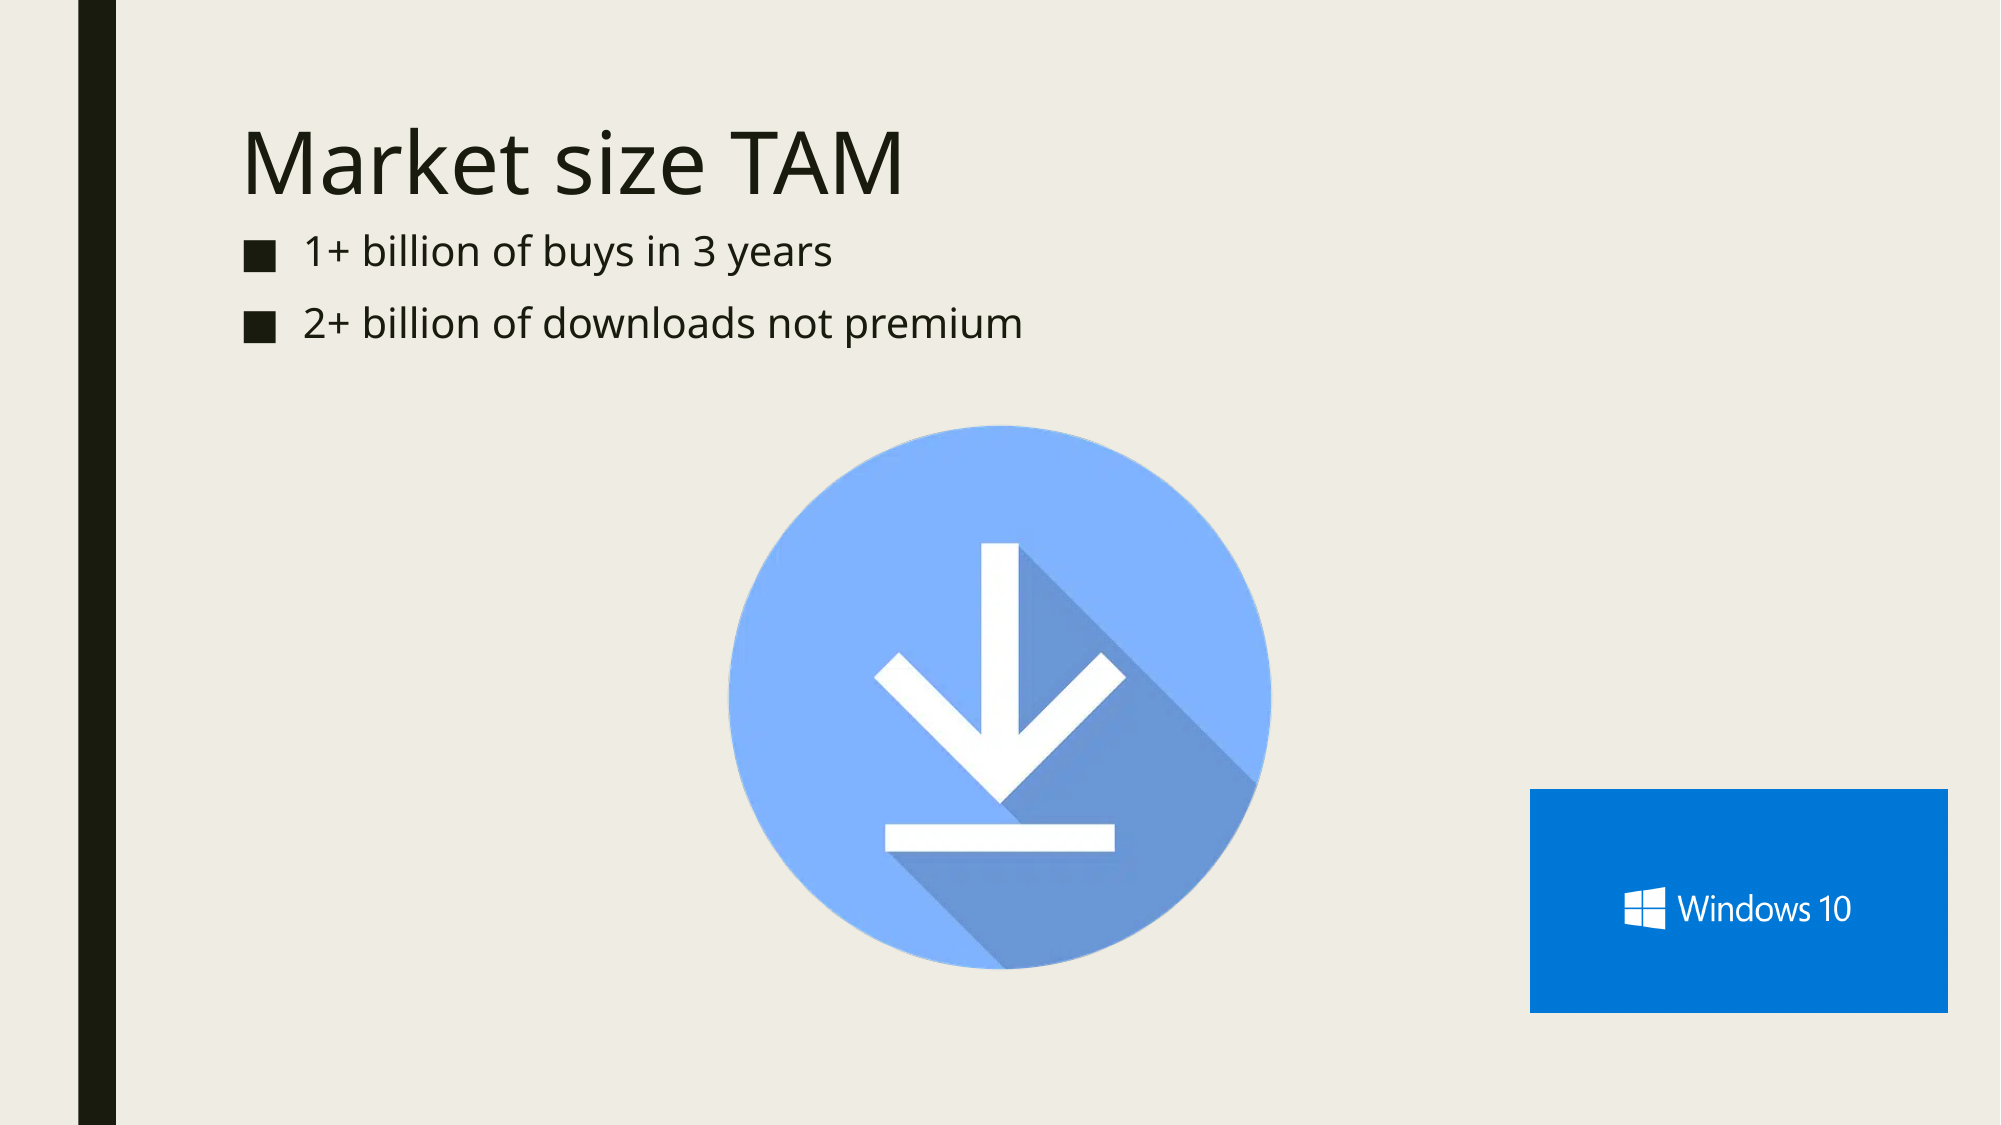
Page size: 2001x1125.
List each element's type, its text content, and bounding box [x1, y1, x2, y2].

list 1+ billion of buys in 3 years 2+ billion of downloads not premium [225, 221, 1800, 963]
picture [1529, 789, 1948, 1013]
title Market size TAM [225, 112, 1800, 221]
picture [664, 362, 1335, 1033]
